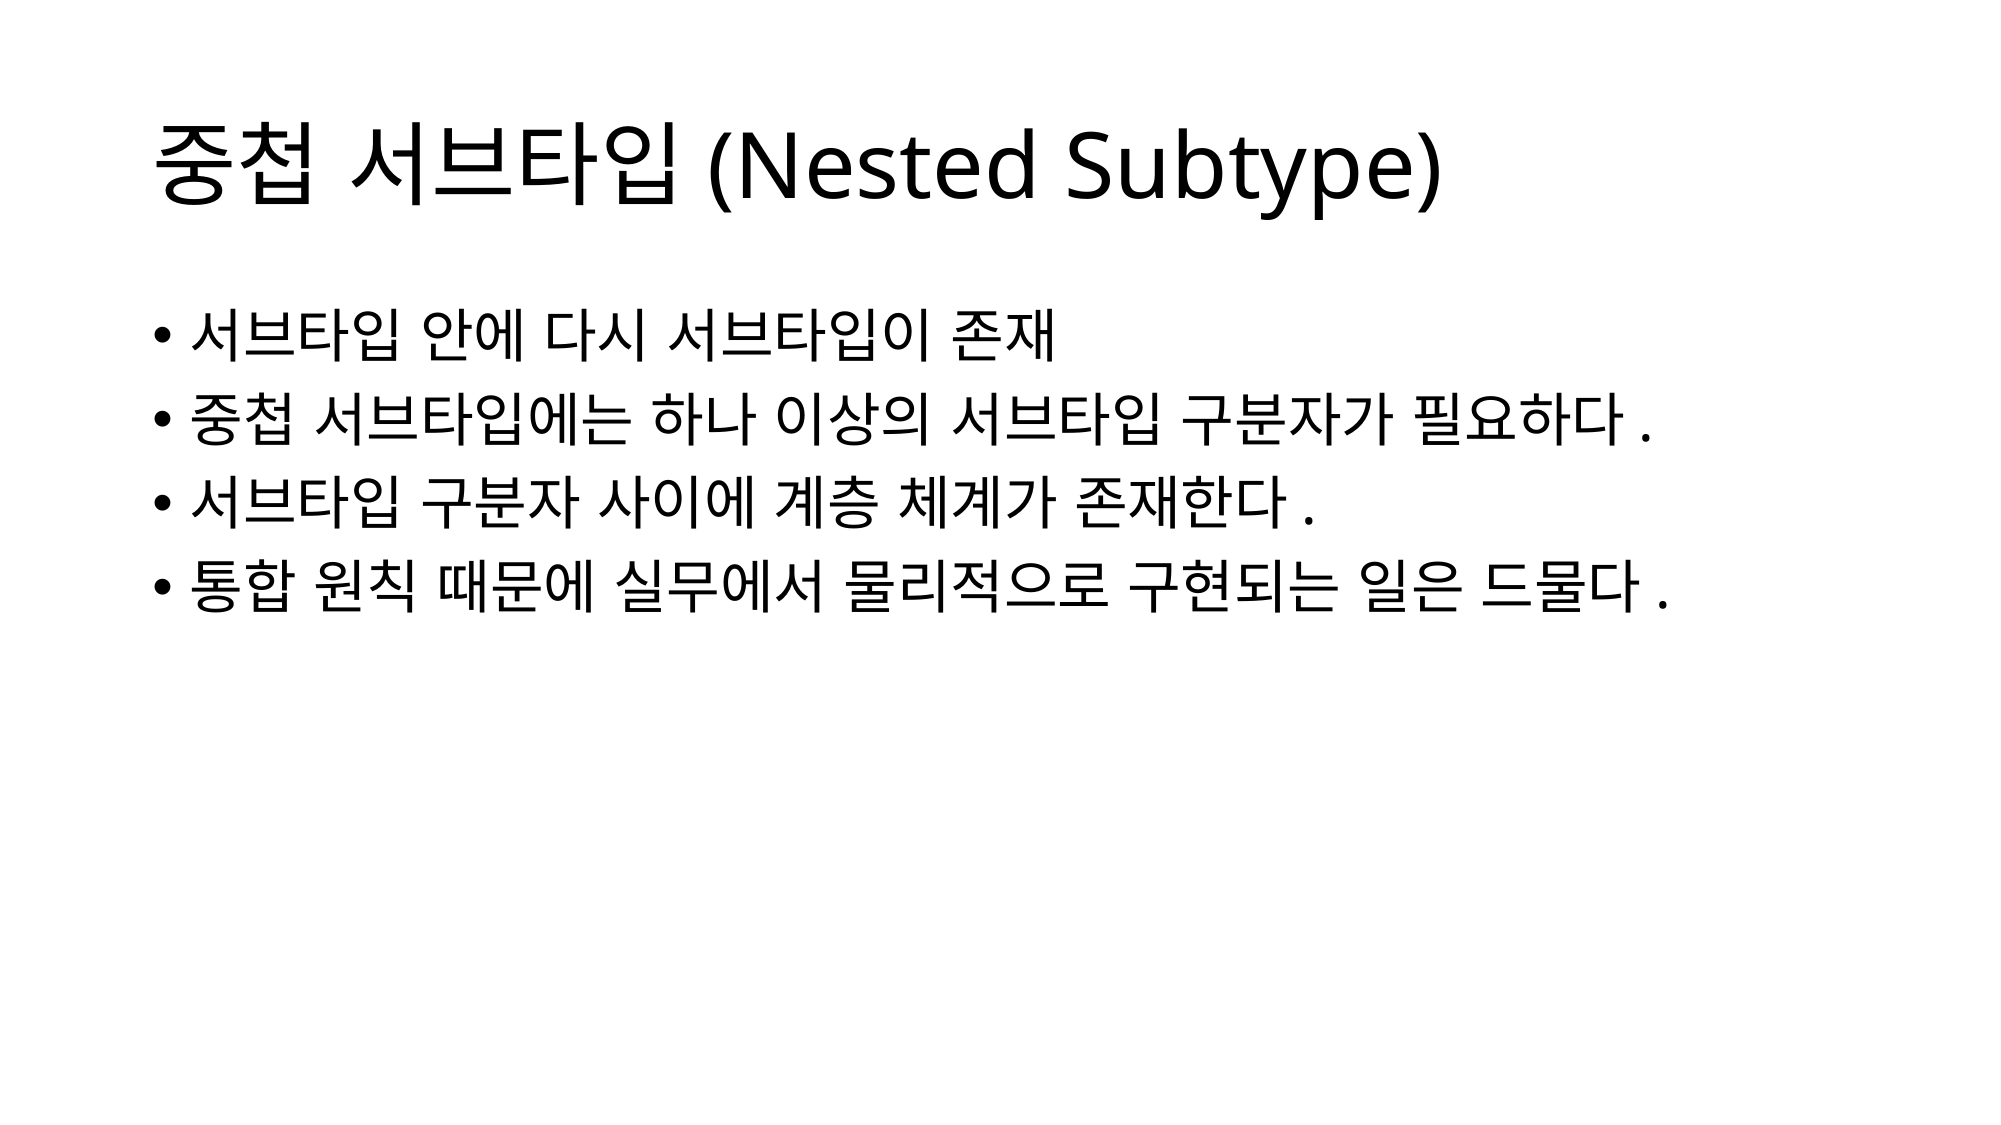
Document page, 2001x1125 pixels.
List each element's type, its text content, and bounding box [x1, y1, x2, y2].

title 중첩 서브타입(Nested Subtype) [137, 59, 1863, 278]
list 서브타입 안에 다시 서브타입이 존재 중첩 서브타입에는 하나 이상의 서브타입 구분자가 필요하다. 서브타입 구분자 사이에 계층 체계가 존재한다. 통합 원칙 때문에 실무에서 물리적으로 구현되는 일은 드물다. [137, 299, 1863, 1014]
